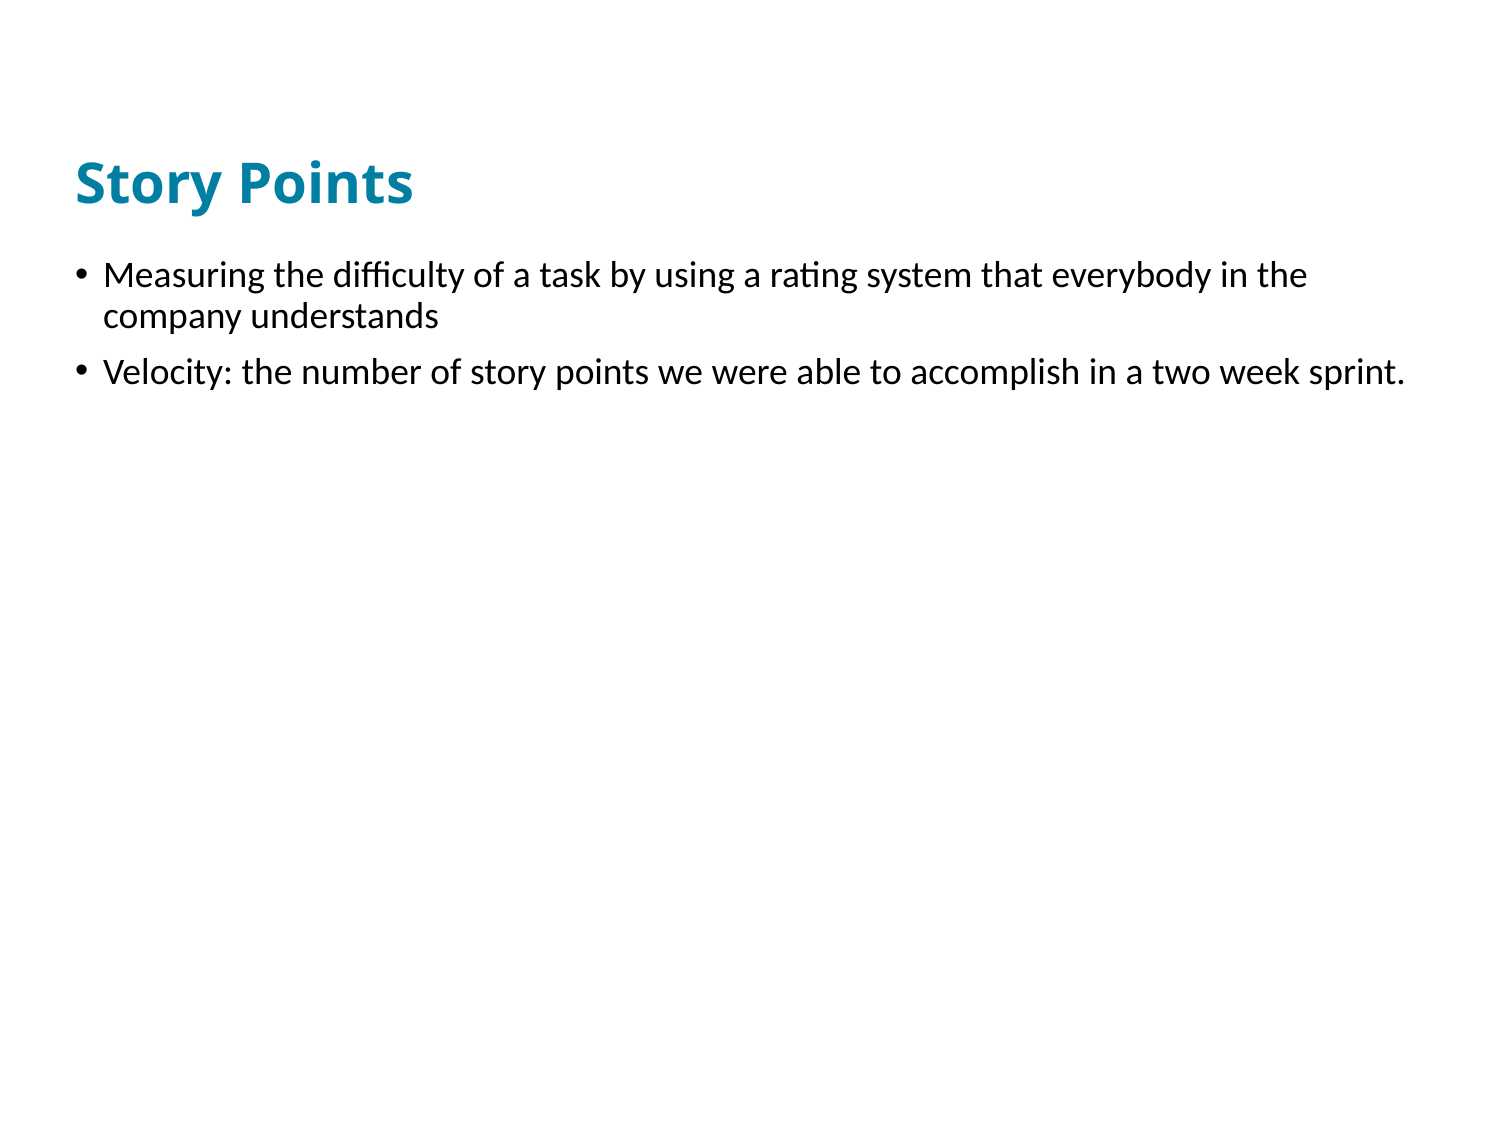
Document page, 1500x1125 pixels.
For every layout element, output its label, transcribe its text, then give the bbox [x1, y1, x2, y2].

title Story Points [75, 35, 1425, 216]
list Measuring the difficulty of a task by using a rating system that everybody in the company understands Velocity: the number of story points we were able to accomplish in a two week sprint. [75, 255, 1425, 983]
